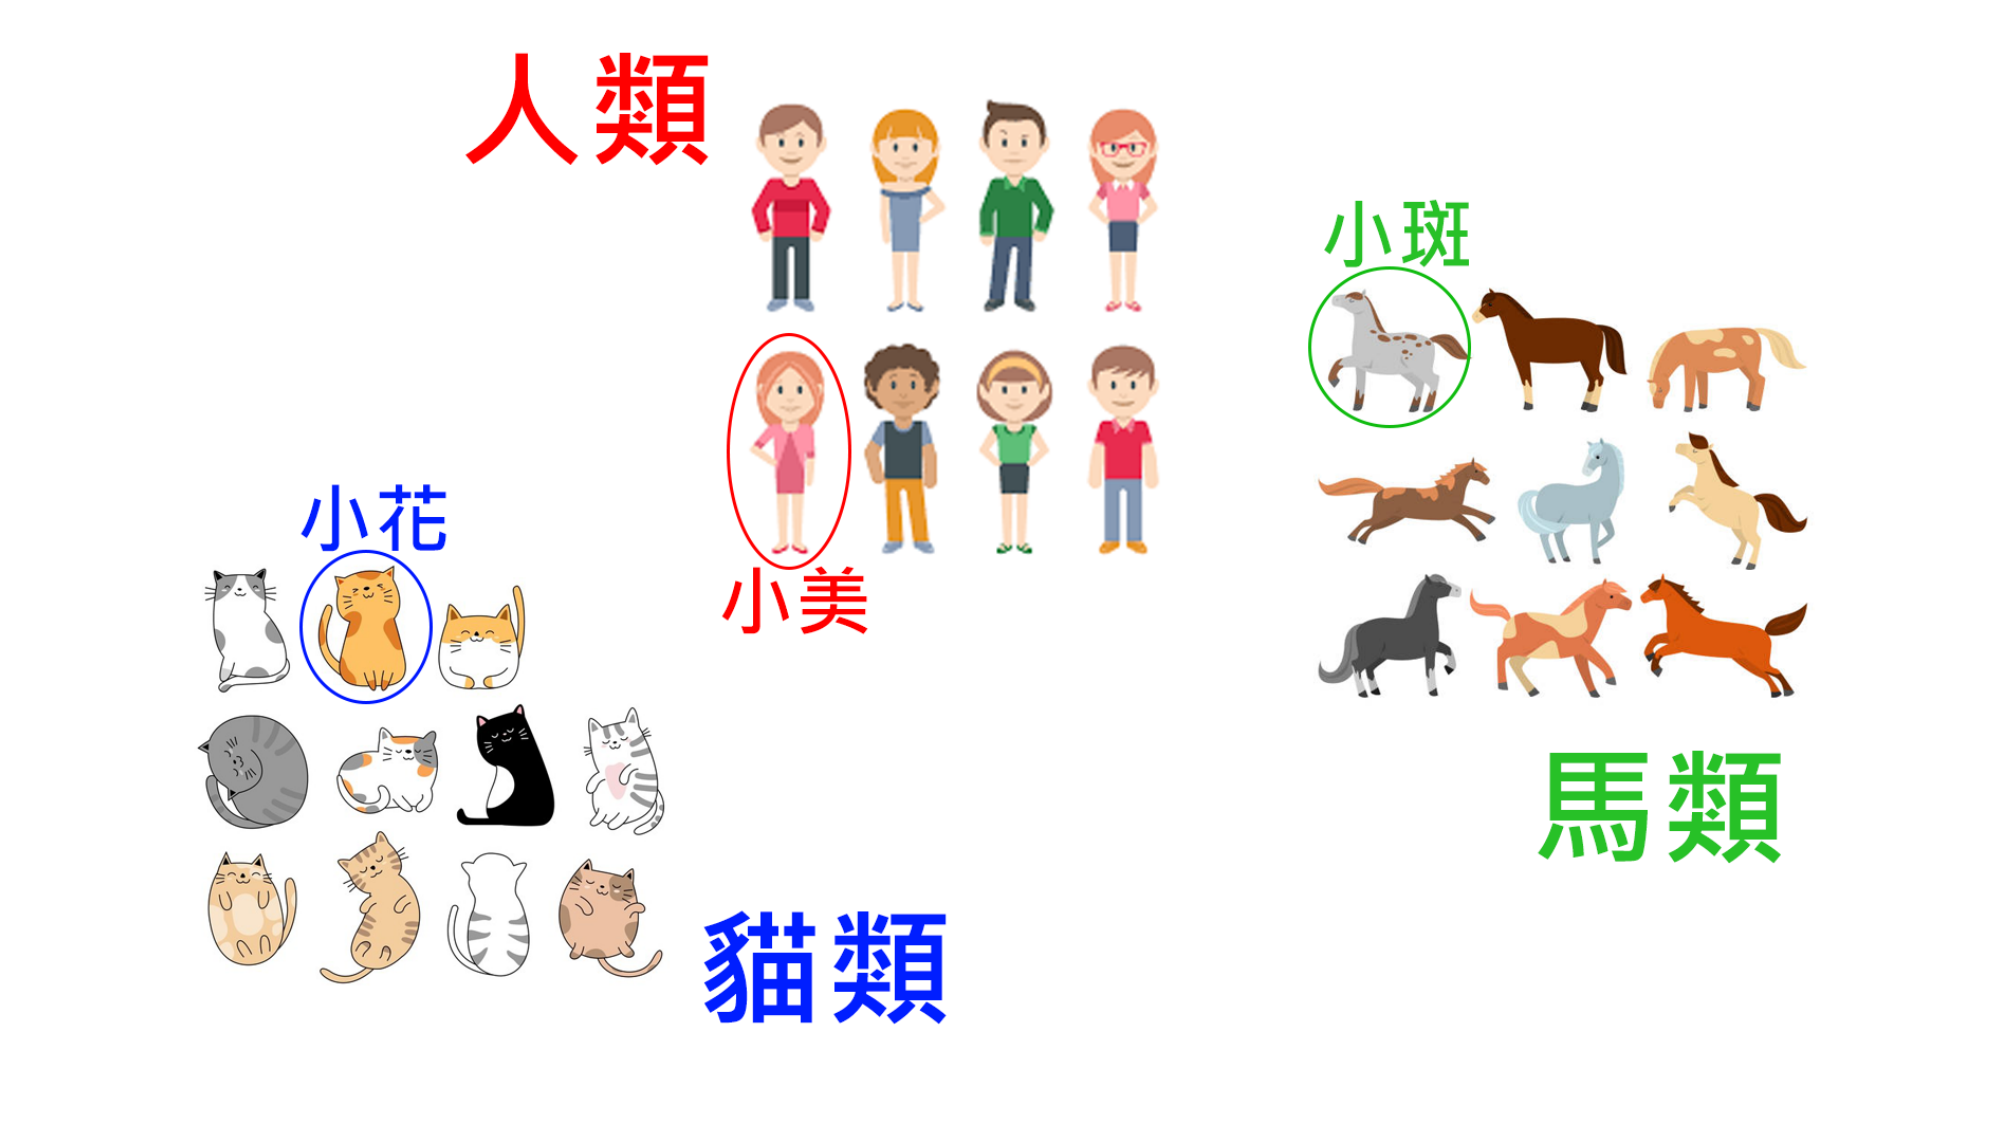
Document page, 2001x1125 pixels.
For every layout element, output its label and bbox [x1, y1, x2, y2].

picture [143, 20, 1857, 1105]
